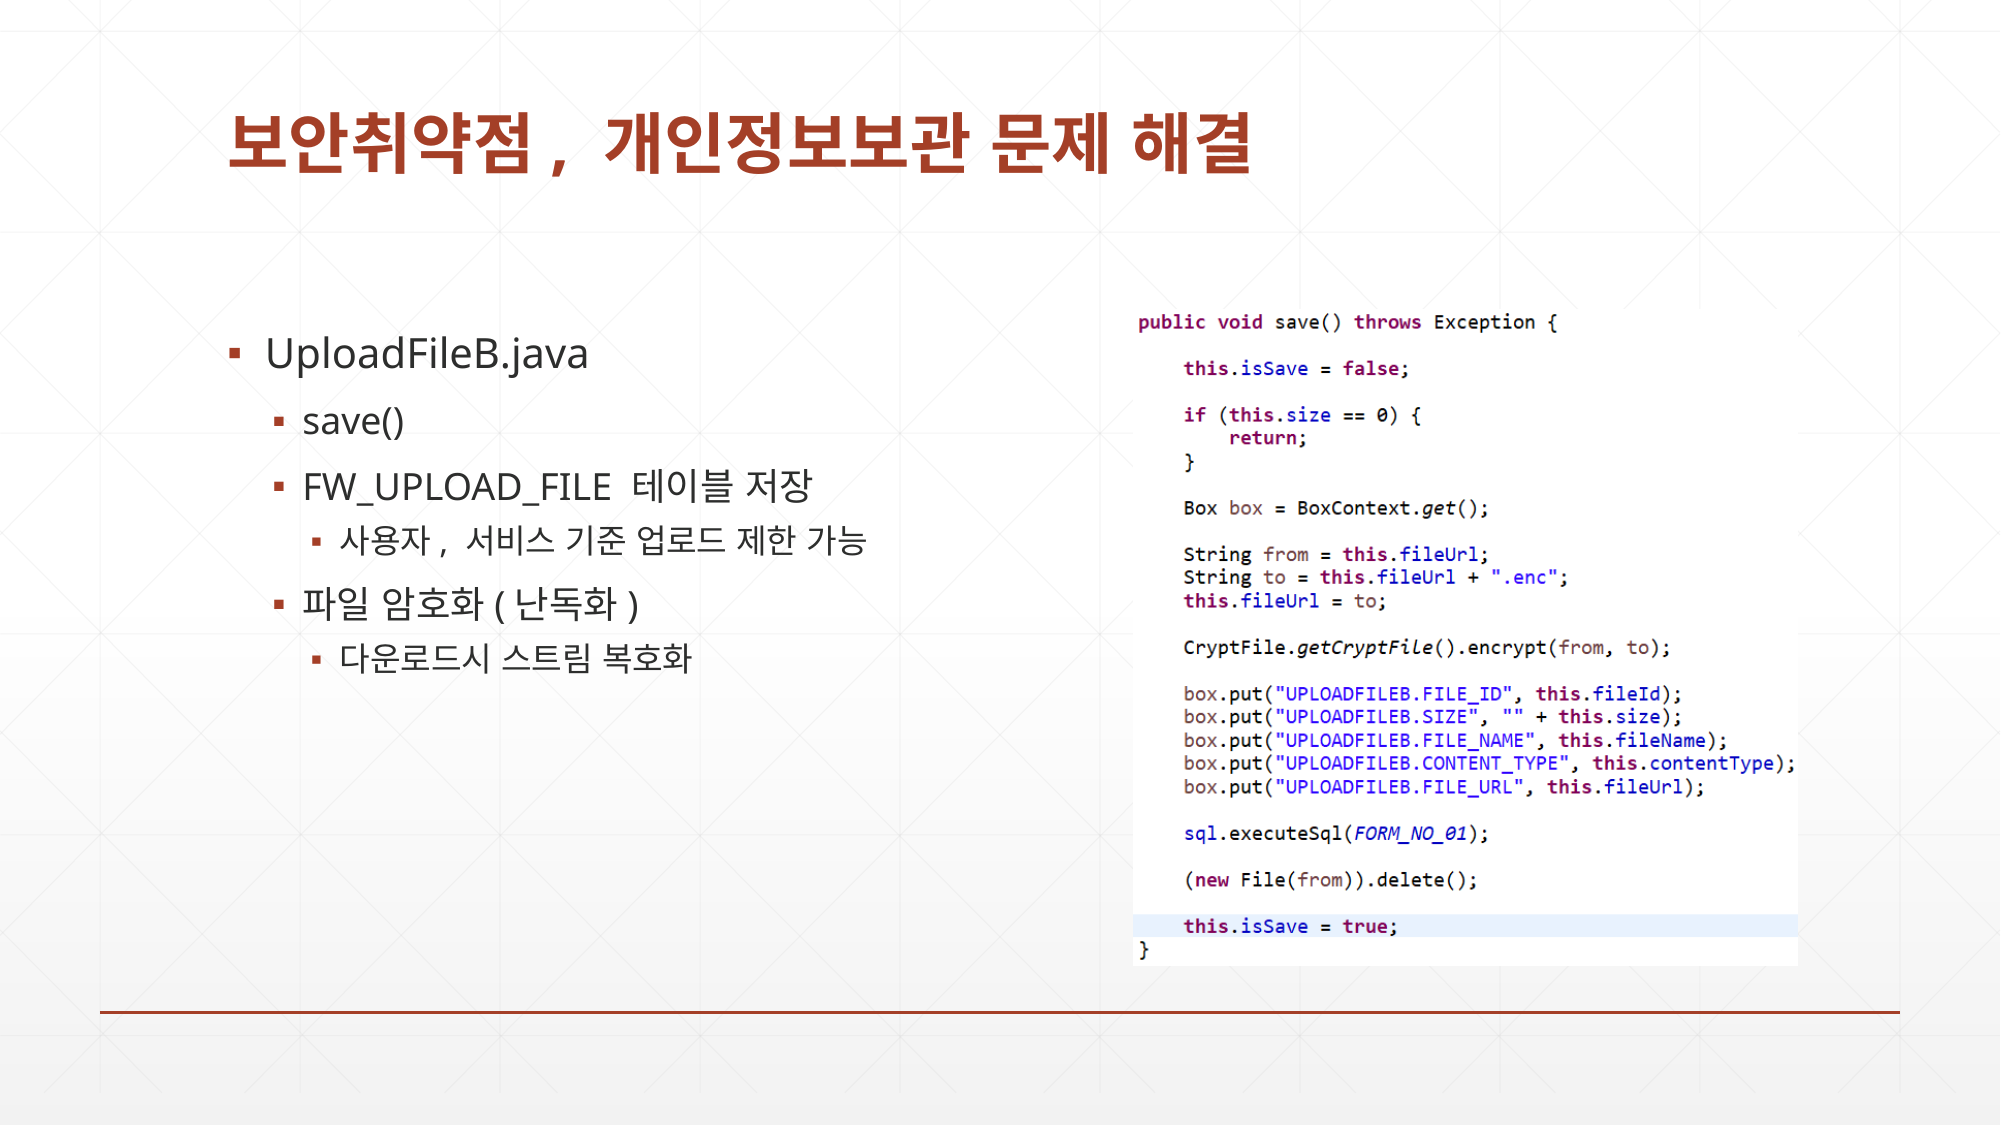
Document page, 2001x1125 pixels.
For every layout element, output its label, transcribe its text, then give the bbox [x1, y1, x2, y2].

picture [1133, 309, 1798, 966]
list UploadFileB.java save() FW_UPLOAD_FILE 테이블 저장 사용자, 서비스 기준 업로드 제한 가능 파일 암호화(난독화) 다운로드시 스트림 복호화 [212, 324, 1133, 950]
title 보안취약점, 개인정보보관 문제 해결 [212, 82, 1788, 271]
